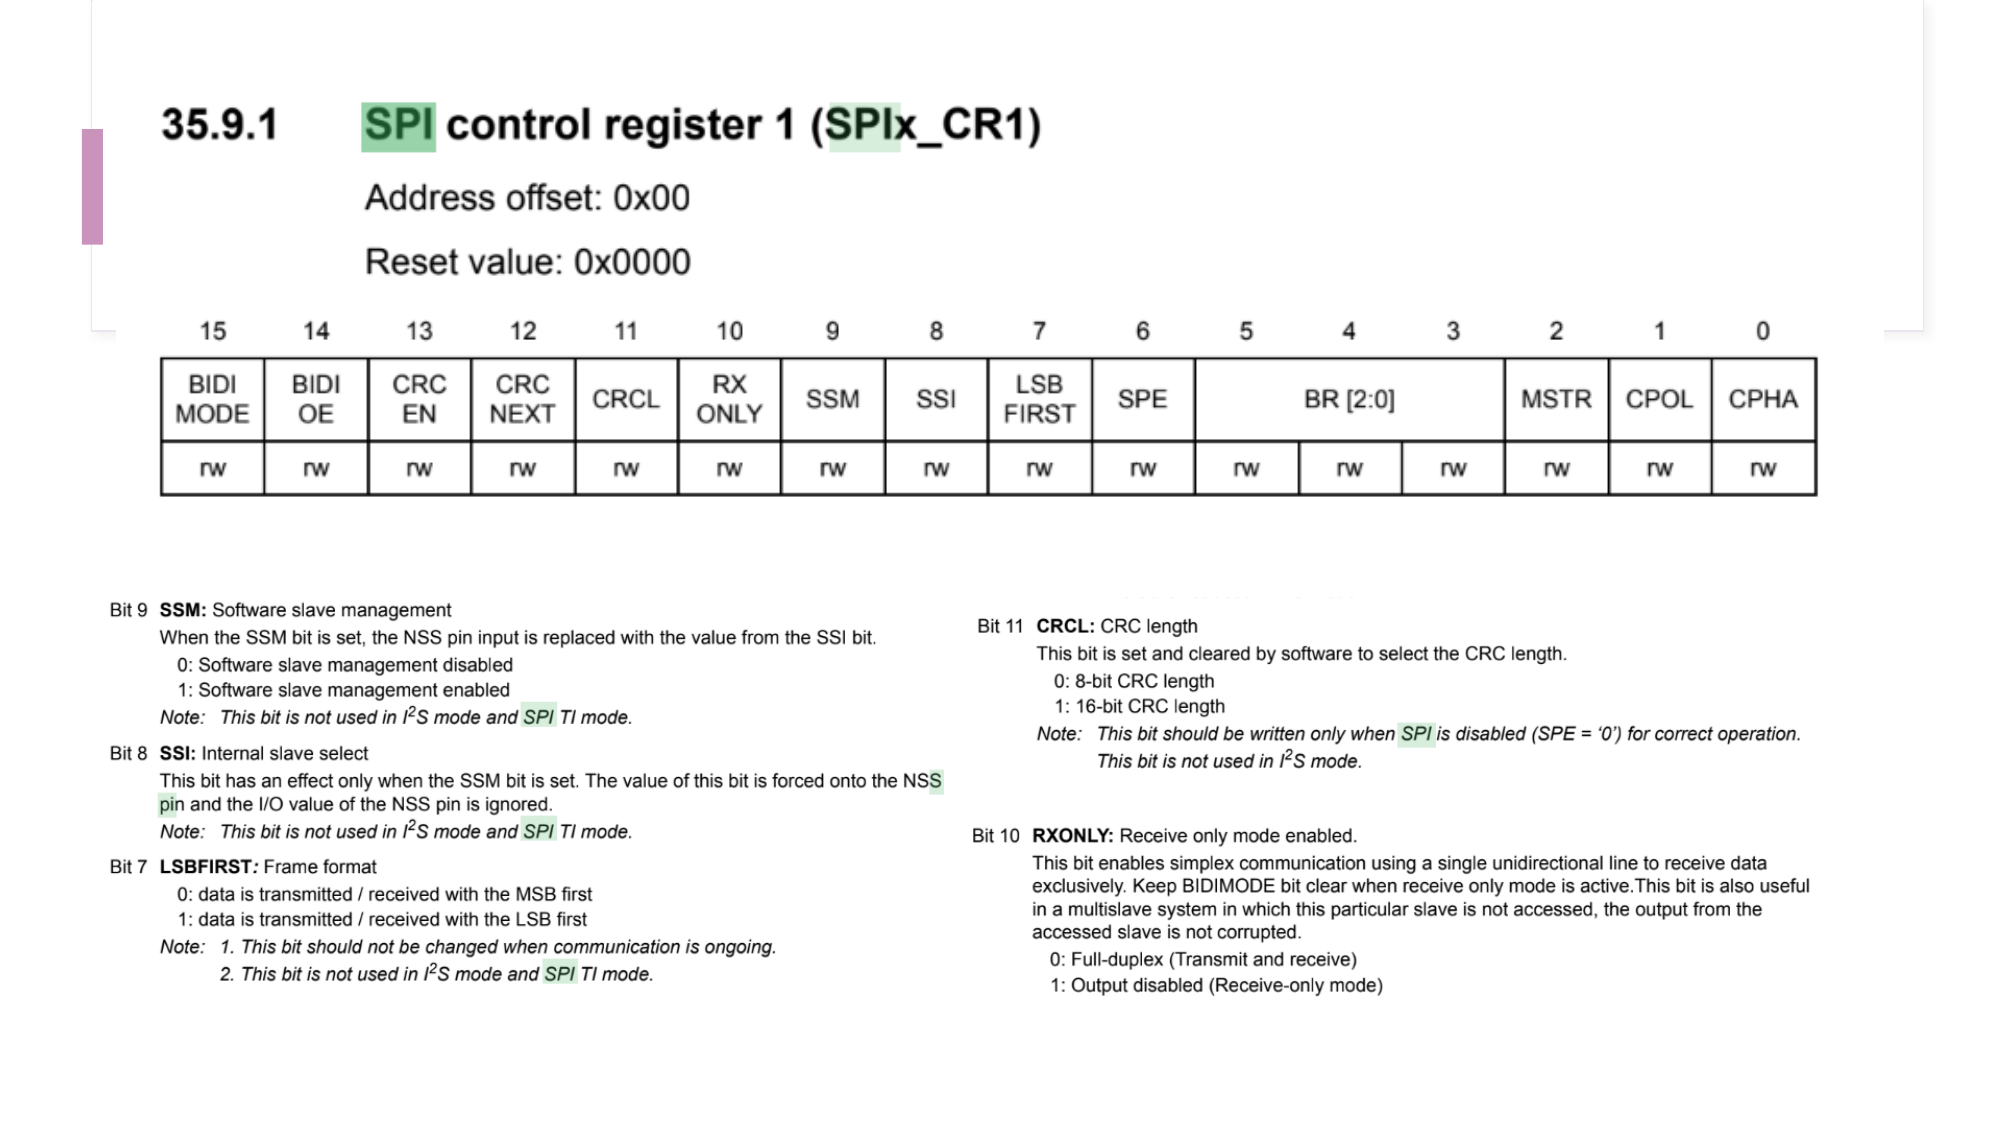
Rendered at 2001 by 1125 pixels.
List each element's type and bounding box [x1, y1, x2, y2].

list [970, 598, 1875, 821]
picture [90, 587, 1875, 1002]
picture [116, 76, 1884, 538]
